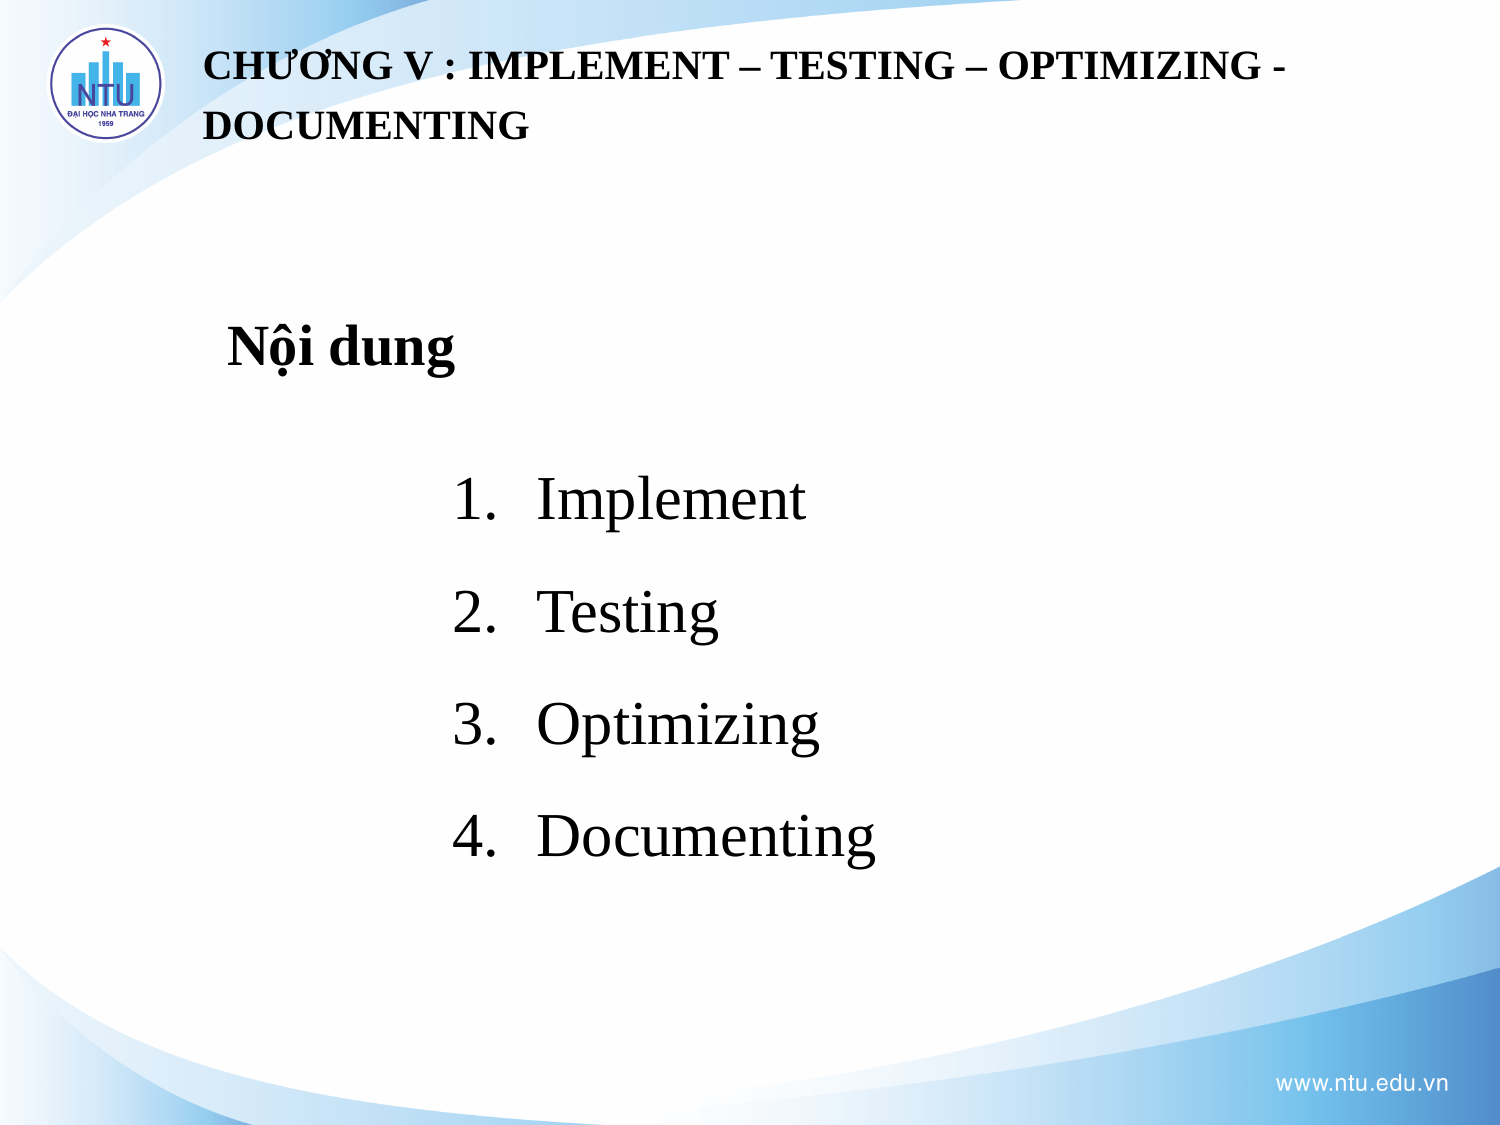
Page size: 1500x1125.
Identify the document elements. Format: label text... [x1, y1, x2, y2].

text_box Nội dung [212, 299, 1500, 385]
text_box CHƯƠNG V : IMPLEMENT – TESTING – OPTIMIZING - DOCUMENTING [187, 37, 1400, 138]
text_box Implement Testing Optimizing Documenting [362, 412, 892, 990]
picture [0, 0, 1500, 1125]
